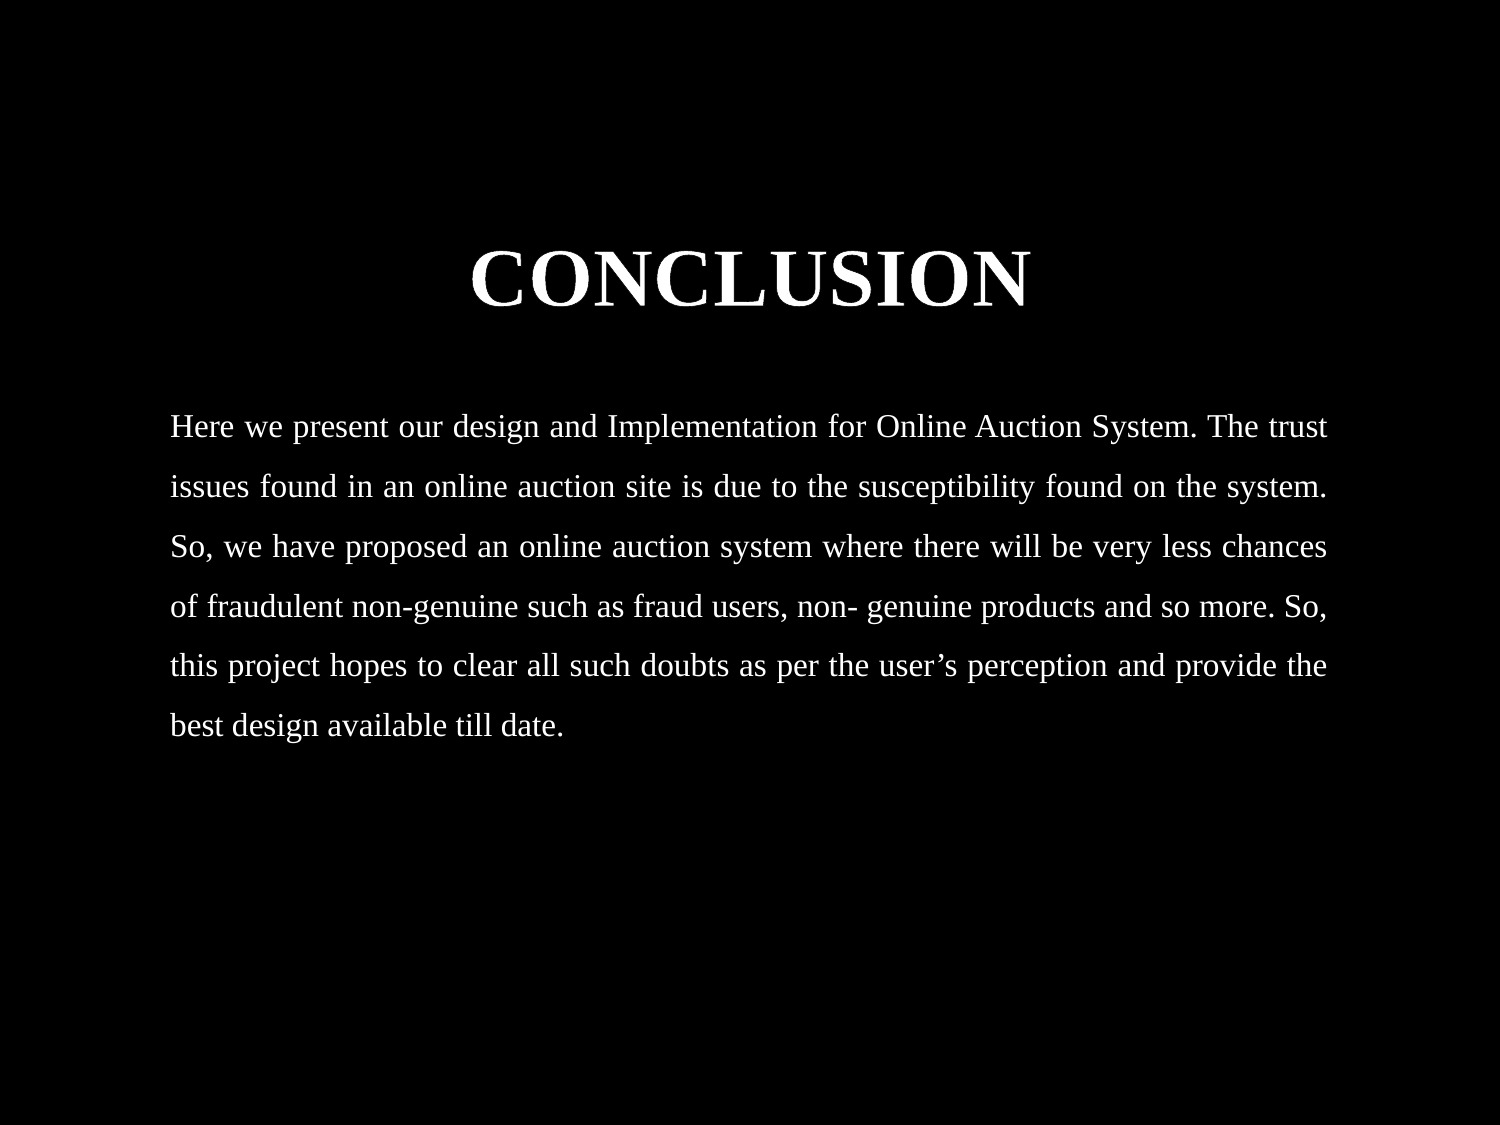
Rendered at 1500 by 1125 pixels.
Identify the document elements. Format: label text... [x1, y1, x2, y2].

text_box CONCLUSION [0, 215, 1500, 330]
text_box Here we present our design and Implementation for Online Auction System. The trust issues found in an online auction site is due to the susceptibility found on the system. So, we have proposed an online auction system where there will be very less chances of fraudulent non-genuine such as fraud users, non- genuine products and so more. So, this project hopes to clear all such doubts as per the user’s perception and provide the best design available till date. [155, 376, 1345, 751]
